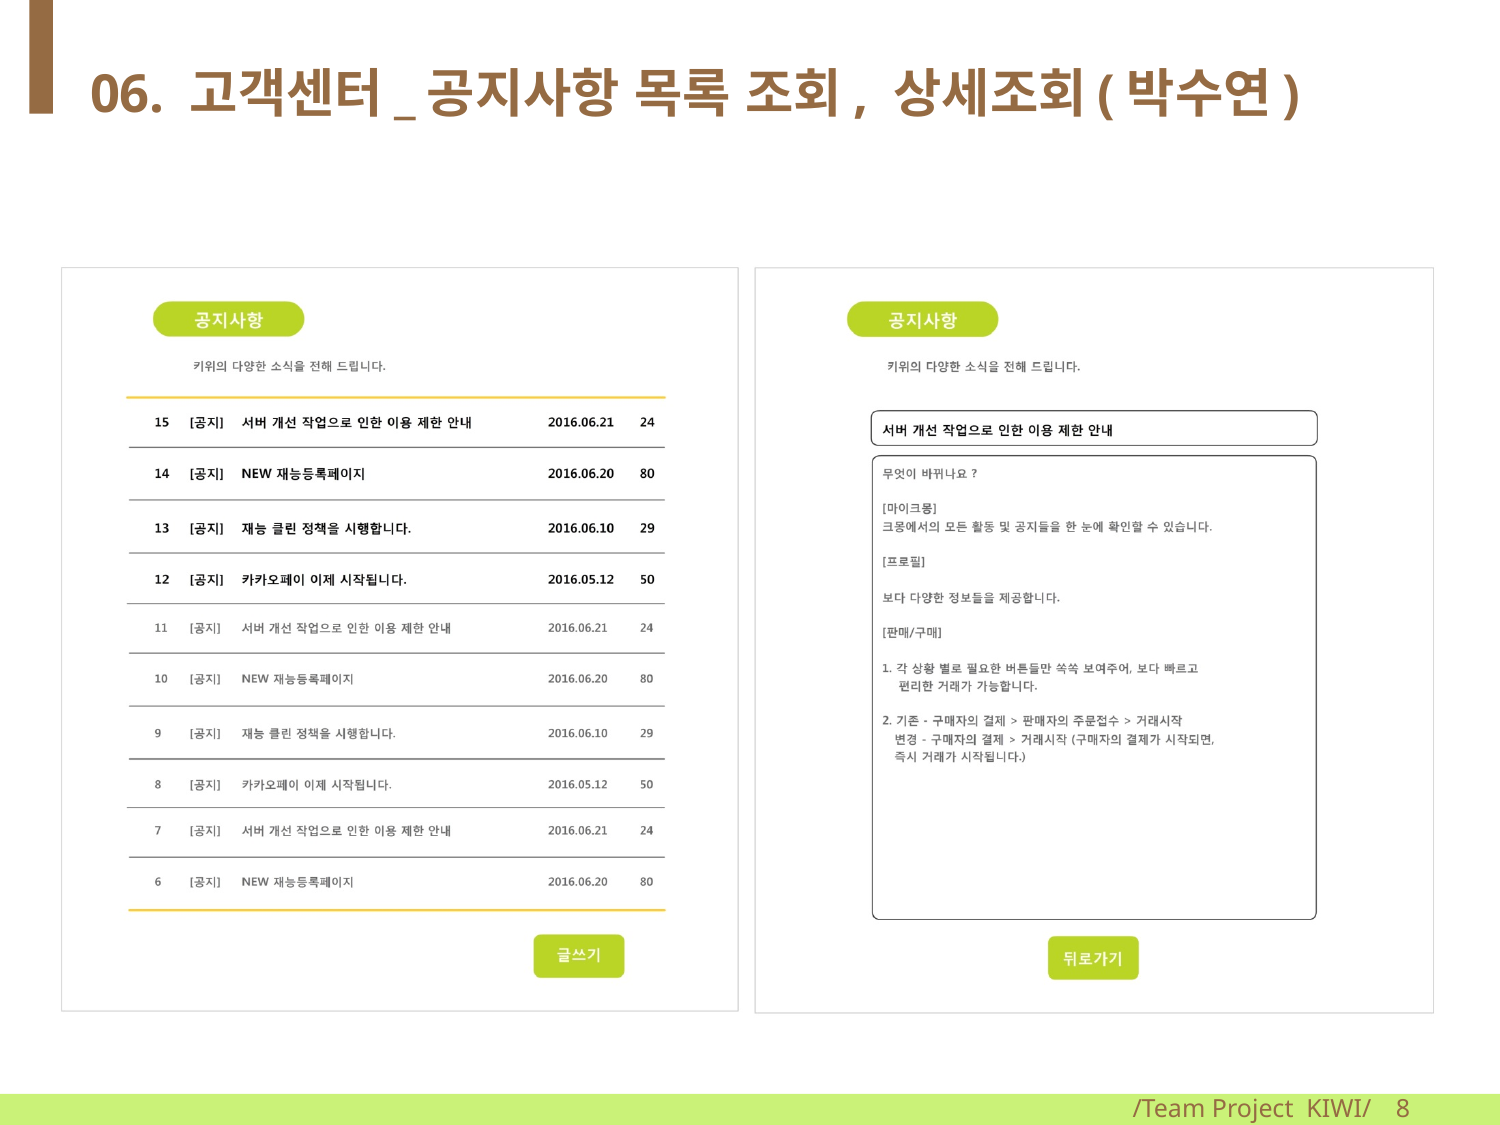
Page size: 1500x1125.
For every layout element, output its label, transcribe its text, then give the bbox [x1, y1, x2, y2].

title 06. 고객센터_공지사항 목록 조회, 상세조회(박수연) [75, 45, 1447, 138]
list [748, 261, 1440, 1018]
slide_number 8 [1352, 1094, 1425, 1125]
footer /Team Project KIWI/ [1116, 1094, 1352, 1125]
picture [51, 258, 747, 1018]
